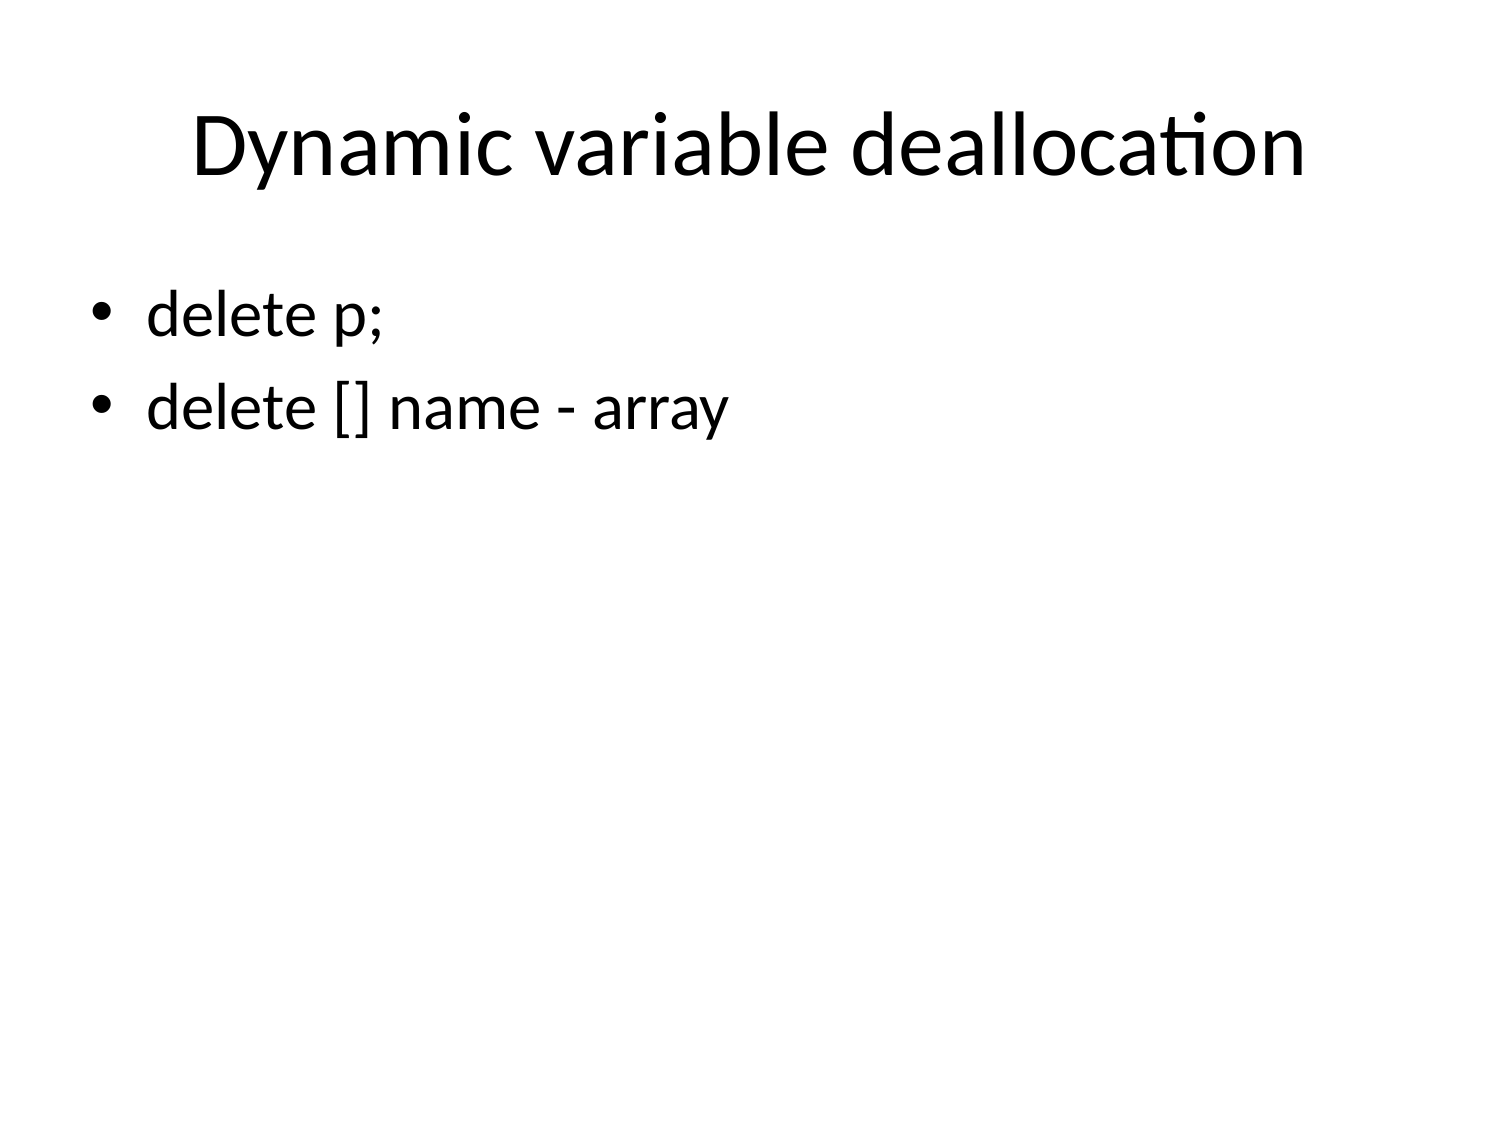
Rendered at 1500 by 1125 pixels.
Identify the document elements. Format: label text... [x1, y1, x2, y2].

title Dynamic variable deallocation [75, 45, 1425, 233]
list delete p; delete [] name - array [75, 262, 1425, 1005]
